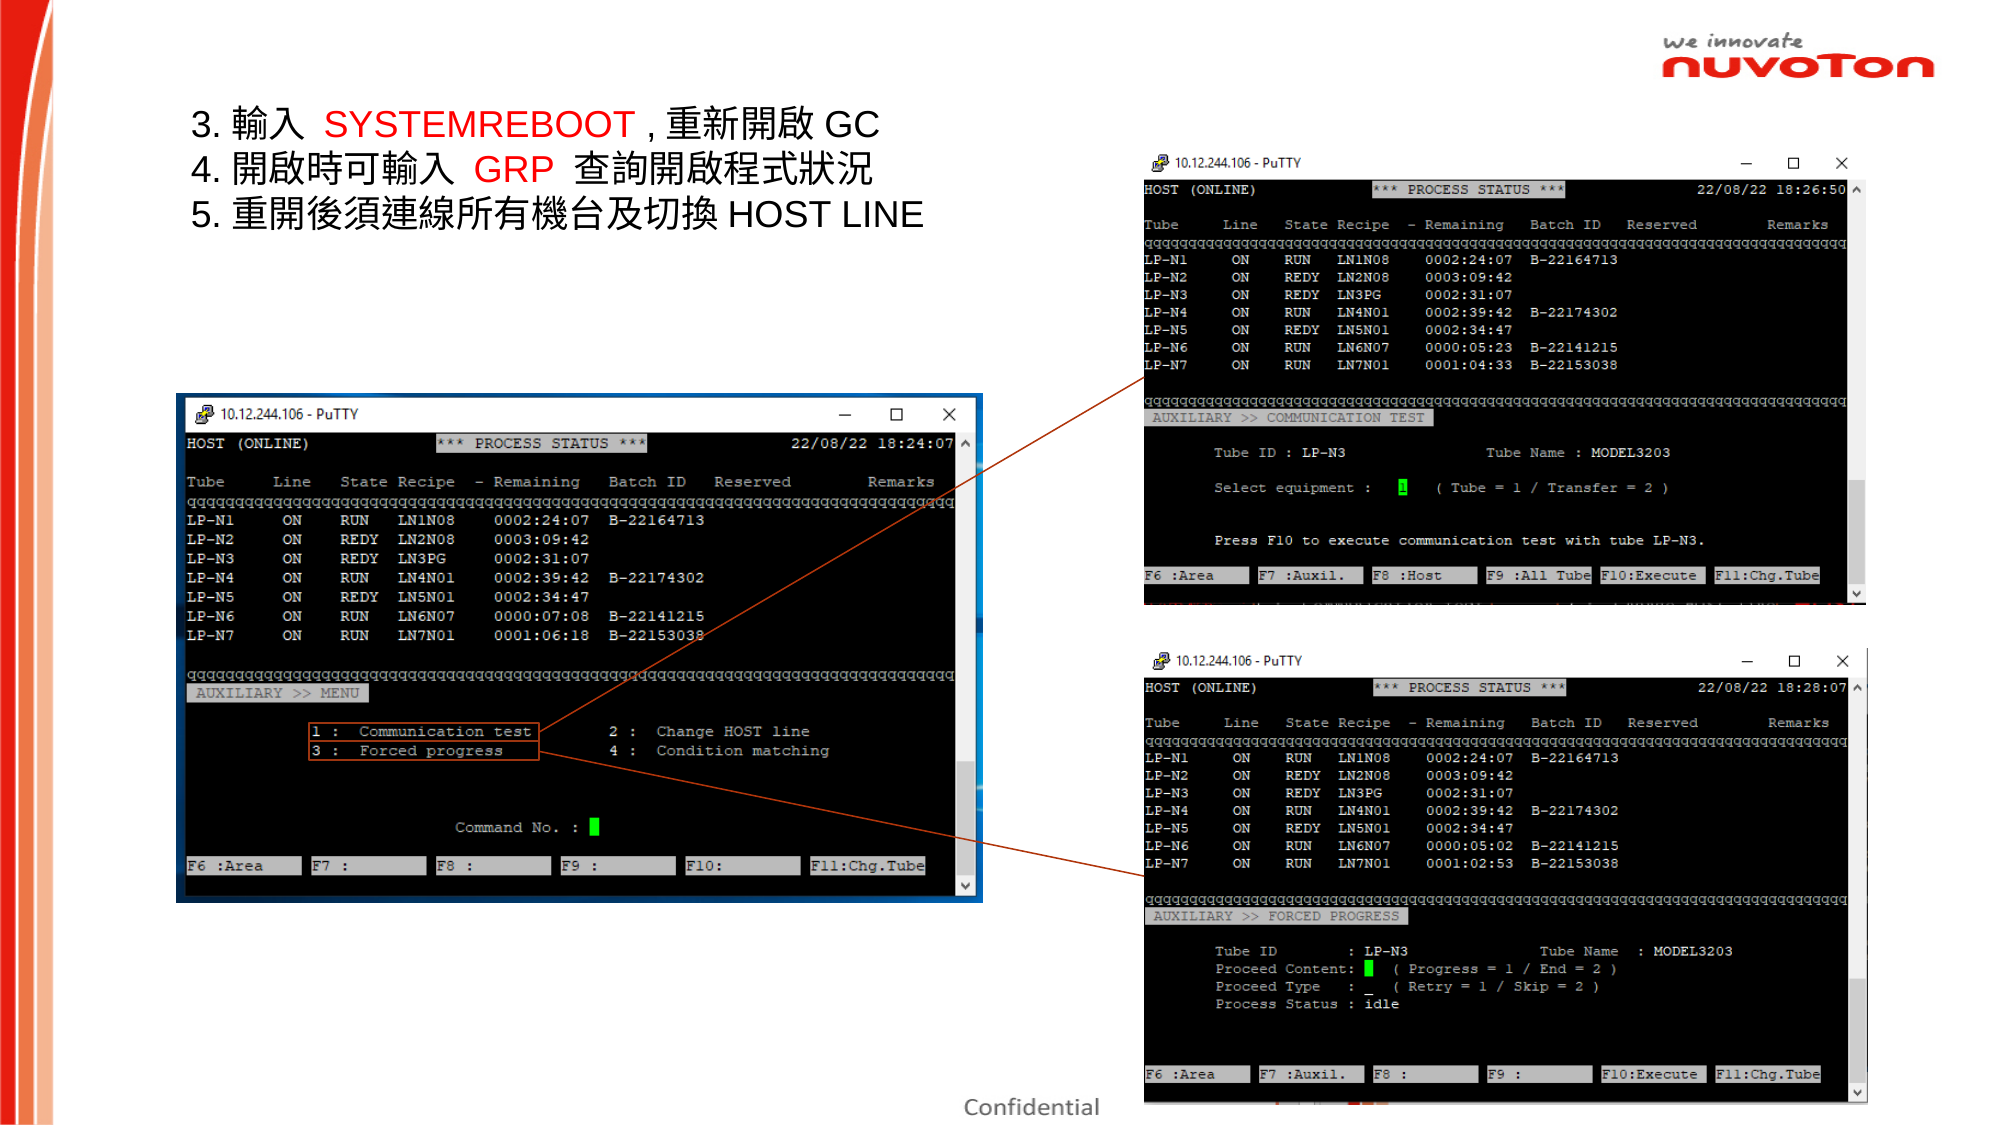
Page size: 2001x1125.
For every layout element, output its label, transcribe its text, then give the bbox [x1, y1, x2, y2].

picture [0, 0, 2000, 1125]
text_box 3.輸入 SYSTEMREBOOT ,重新開啟GC 4.開啟時可輸入 GRP 查詢開啟程式狀況 5.重開後須連線所有機台及切換HOST LINE [176, 92, 955, 243]
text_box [539, 751, 1145, 877]
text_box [539, 376, 1145, 733]
